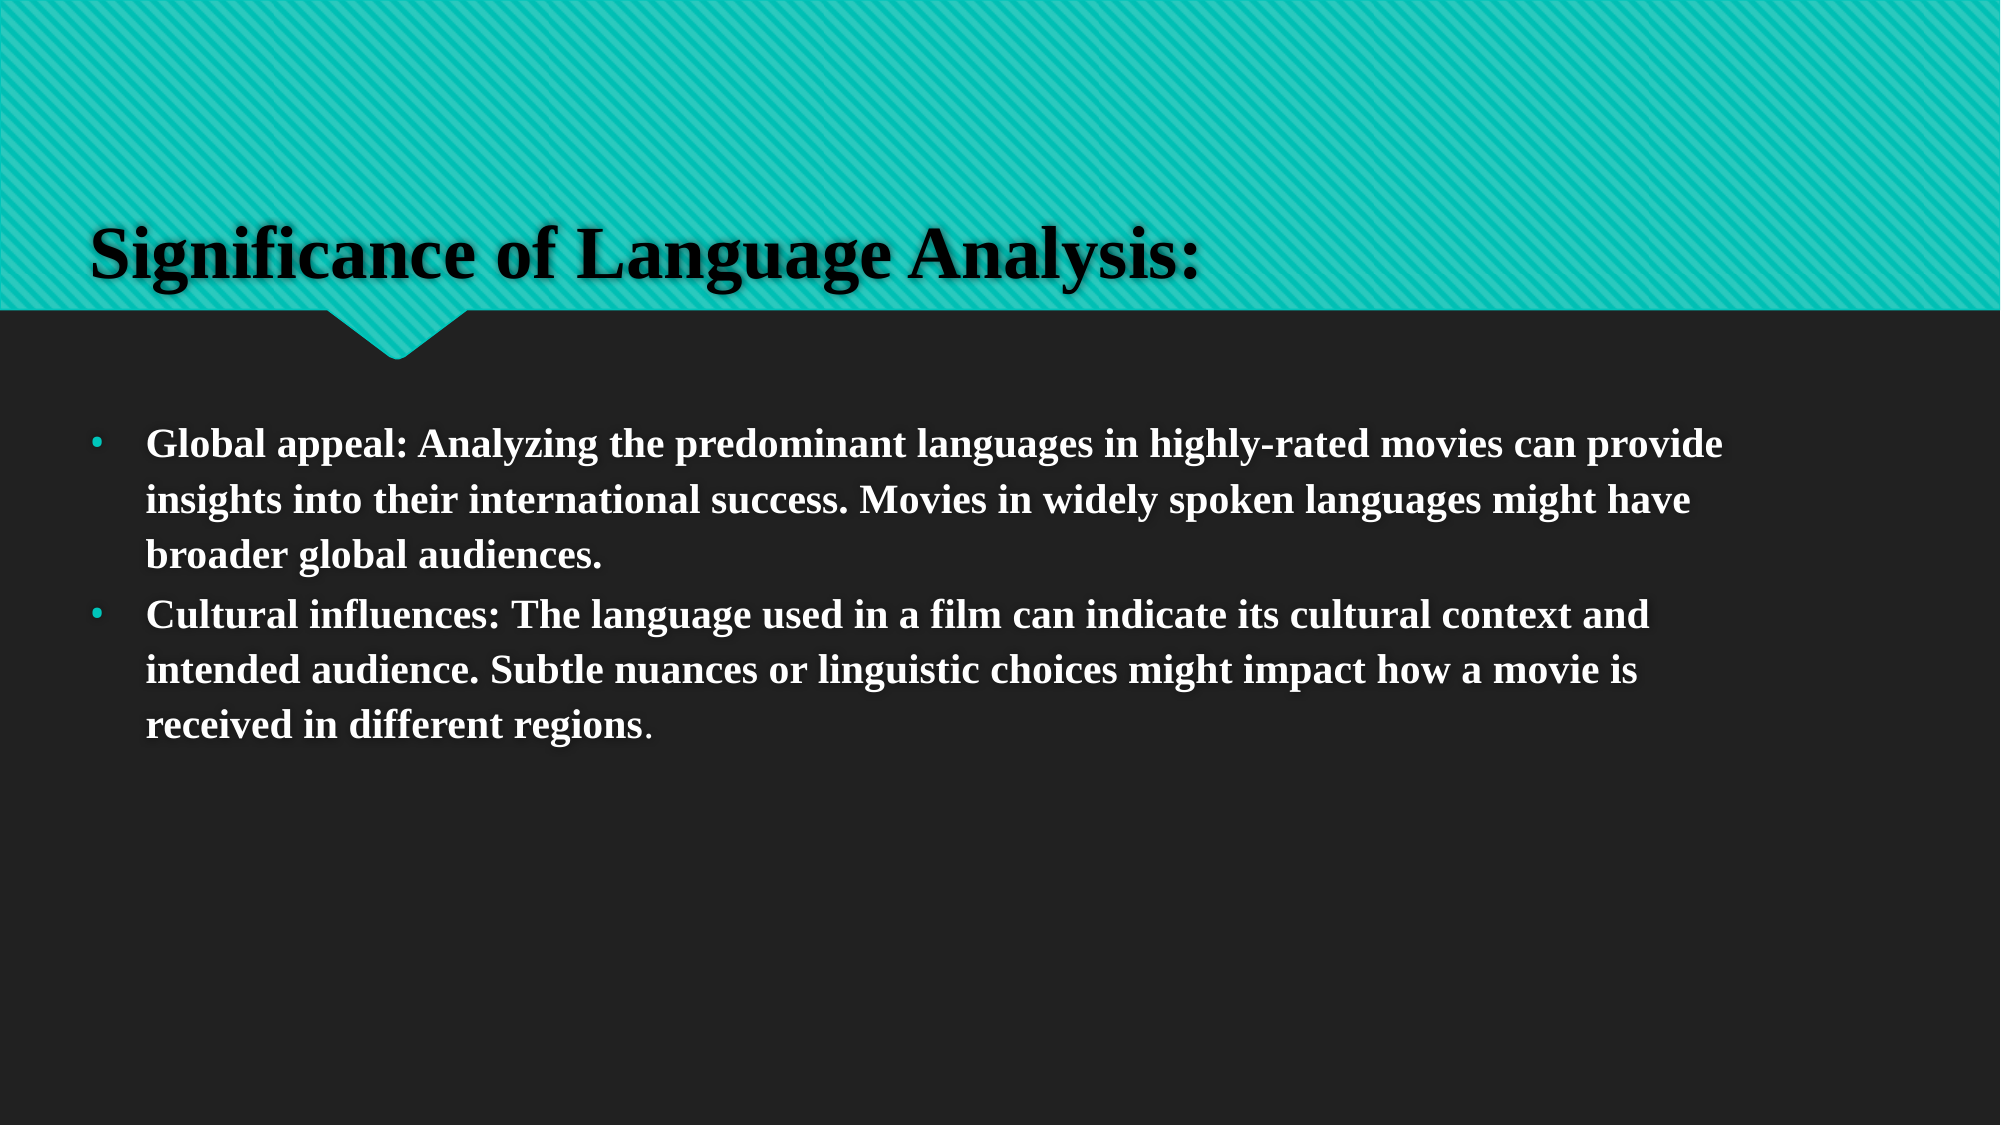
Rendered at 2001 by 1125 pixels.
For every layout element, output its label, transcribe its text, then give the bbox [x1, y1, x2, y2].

title Significance of Language Analysis: [74, 231, 1809, 391]
list Global appeal: Analyzing the predominant languages in highly-rated movies can provide insights into their international success. Movies in widely spoken languages might have broader global audiences. Cultural influences: The language used in a film can indicate its cultural context and intended audience. Subtle nuances or linguistic choices might impact how a movie is received in different regions. [74, 398, 1806, 894]
